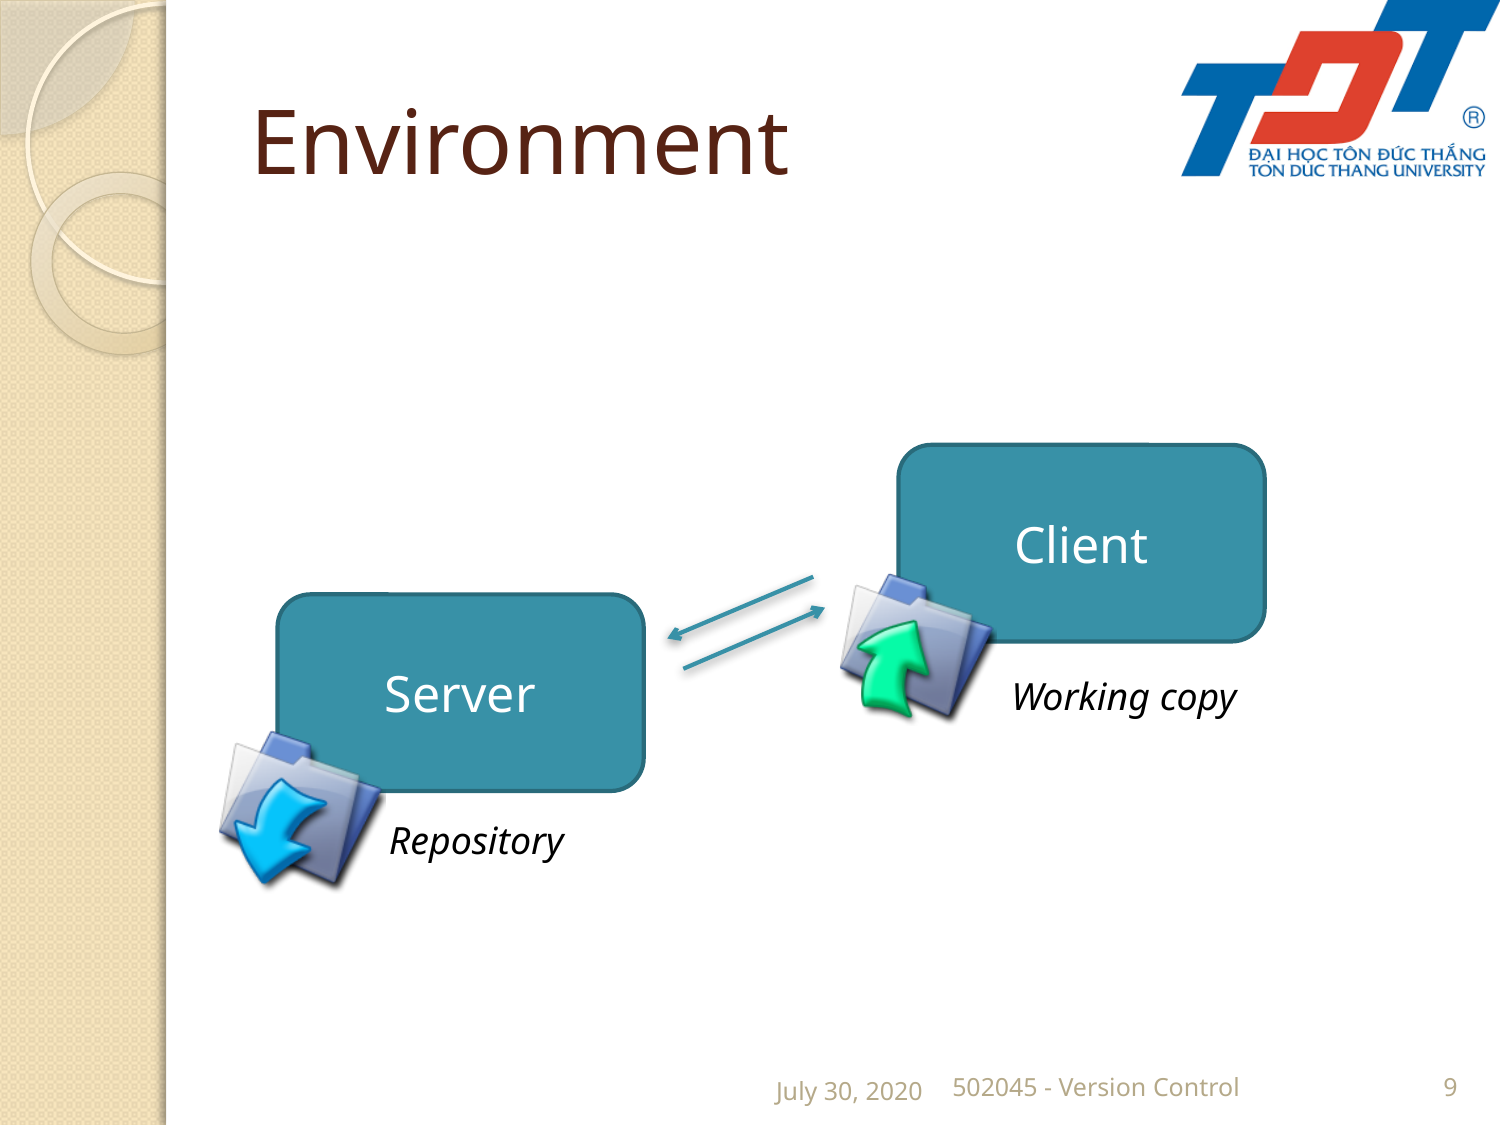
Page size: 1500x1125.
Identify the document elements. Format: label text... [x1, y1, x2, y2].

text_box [666, 576, 814, 639]
text_box Client [896, 442, 1267, 644]
text_box Working copy [1003, 665, 1252, 726]
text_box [683, 607, 826, 669]
picture [218, 725, 387, 894]
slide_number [587, 1034, 937, 1113]
text_box Server [275, 592, 646, 794]
title Environment [235, 45, 1466, 233]
text_box Repository [394, 809, 579, 870]
slide_number 9 [1413, 1034, 1488, 1113]
footer 502045 - Version Control [937, 1034, 1413, 1113]
picture [839, 568, 997, 726]
picture [1181, 0, 1500, 177]
